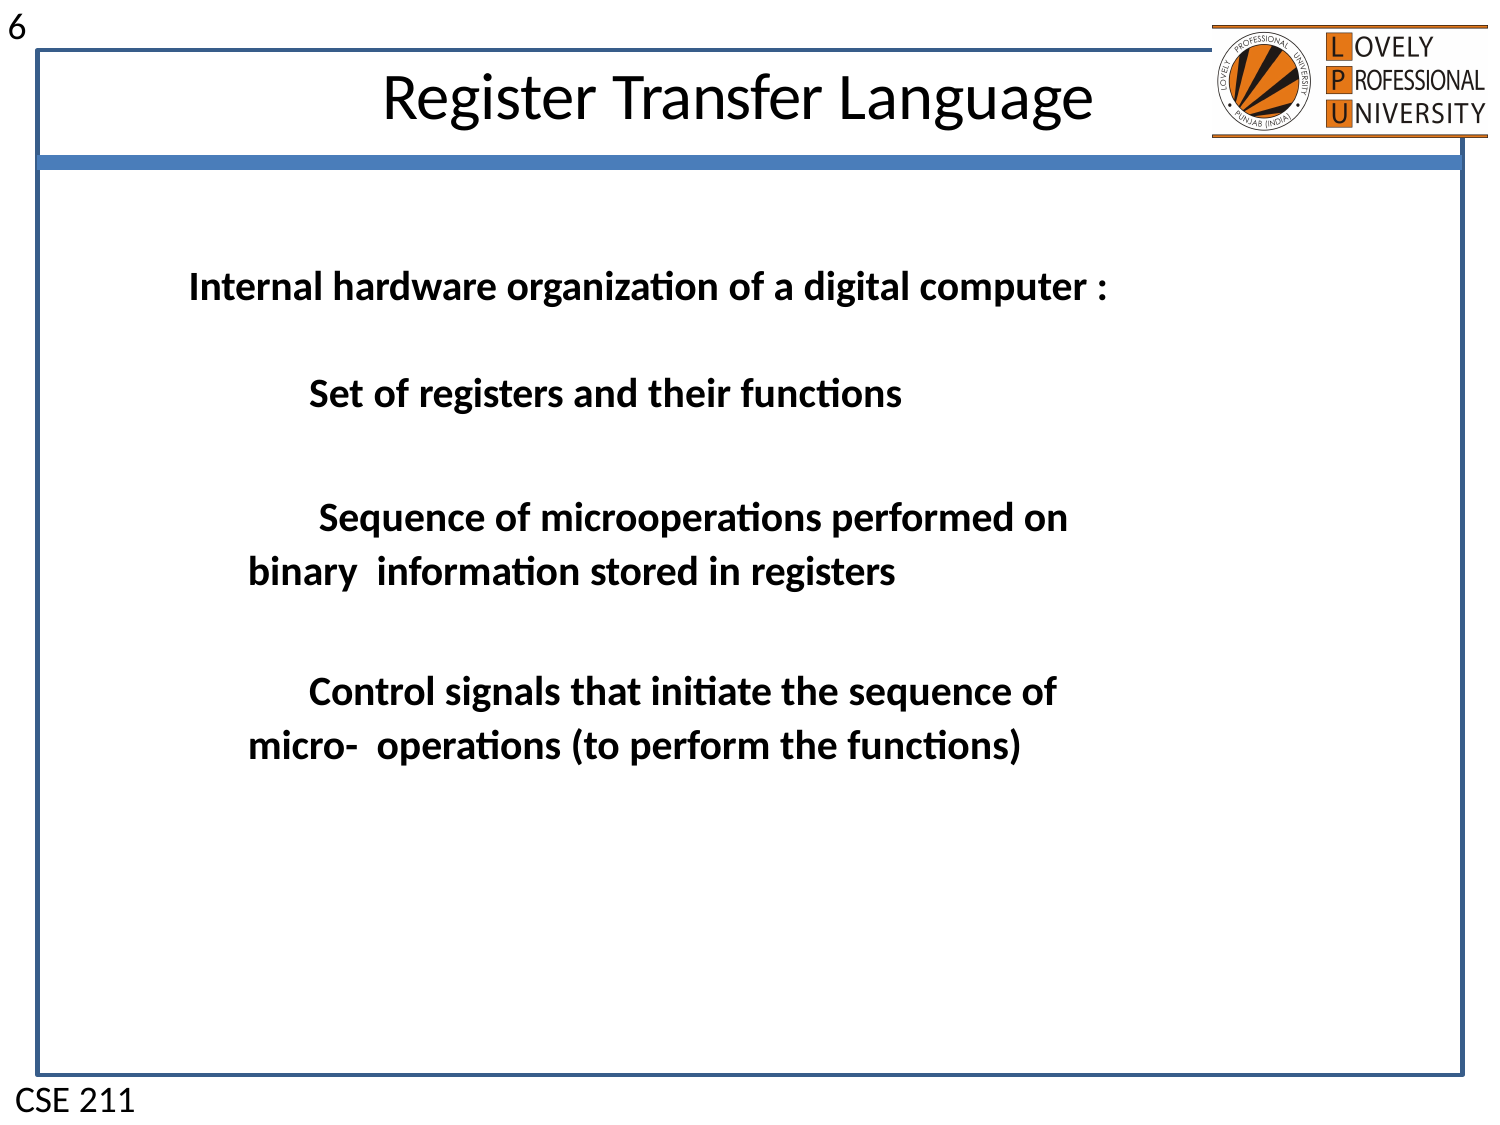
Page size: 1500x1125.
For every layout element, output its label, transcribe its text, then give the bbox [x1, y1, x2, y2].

text_box Internal hardware organization of a digital computer : Set of registers and their functions Sequence of microoperations performed on binary information stored in registers Control signals that initiate the sequence of micro- operations (to perform the functions) [186, 256, 1181, 768]
footer CSE 211 [12, 1082, 139, 1125]
picture [1212, 25, 1488, 138]
text_box 6 [5, 0, 29, 48]
title Register Transfer Language [379, 51, 1108, 242]
